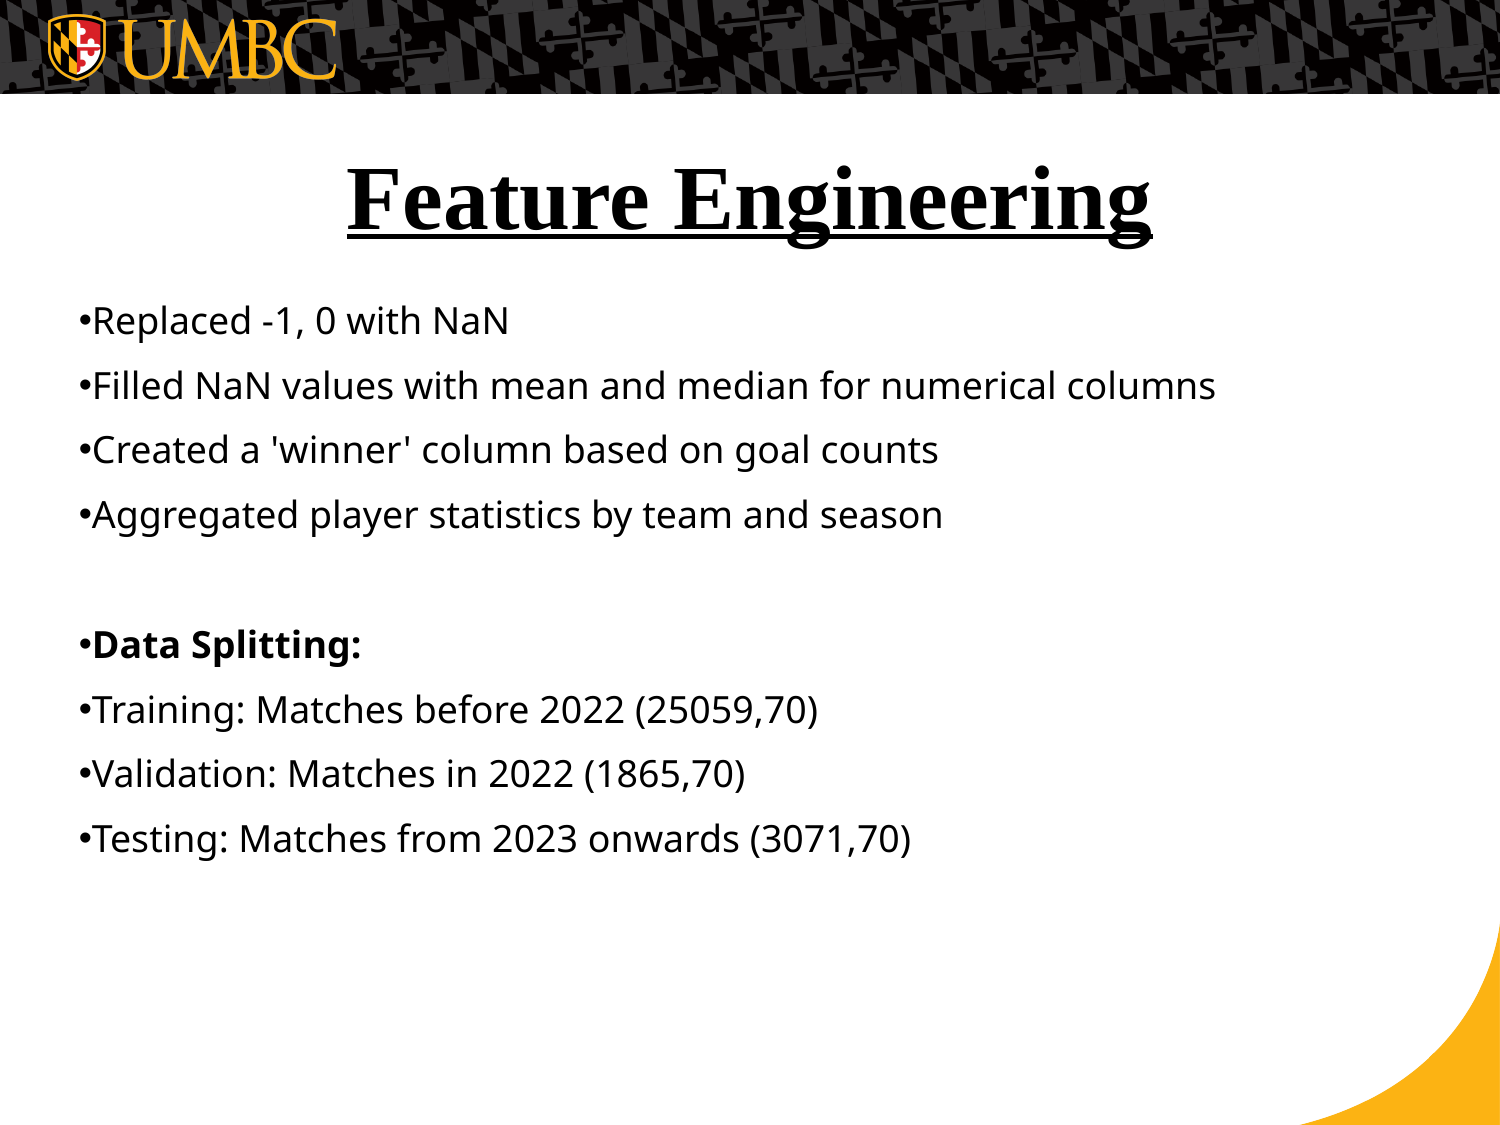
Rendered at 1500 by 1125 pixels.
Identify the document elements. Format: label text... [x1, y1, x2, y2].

picture [0, 0, 1500, 94]
title Feature Engineering [75, 98, 1425, 287]
picture [1299, 921, 1500, 1125]
list Replaced -1, 0 with NaN Filled NaN values with mean and median for numerical columns Created a 'winner' column based on goal counts Aggregated player statistics by team and season Data Splitting: Training: Matches before 2022 (25059,70) Validation: Matches in 2022 (1865,70) Testing: Matches from 2023 onwards (3071,70) [63, 286, 1414, 1073]
